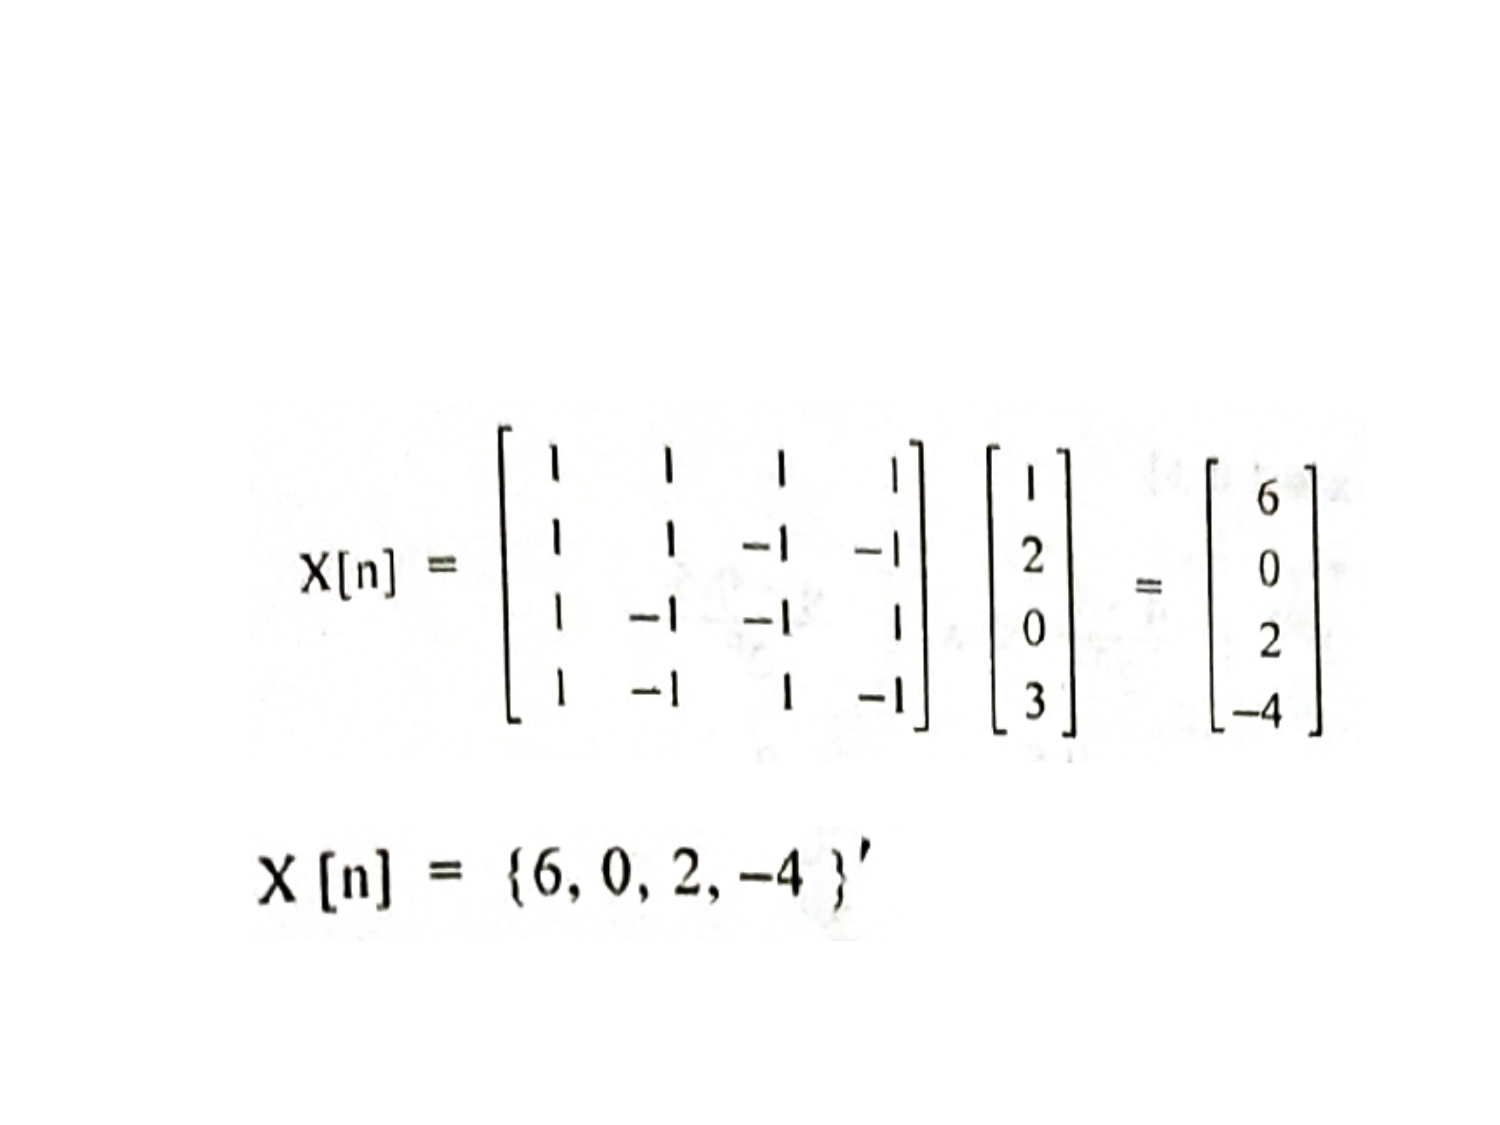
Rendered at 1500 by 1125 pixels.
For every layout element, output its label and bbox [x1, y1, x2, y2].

picture [248, 826, 900, 942]
picture [248, 399, 1367, 763]
